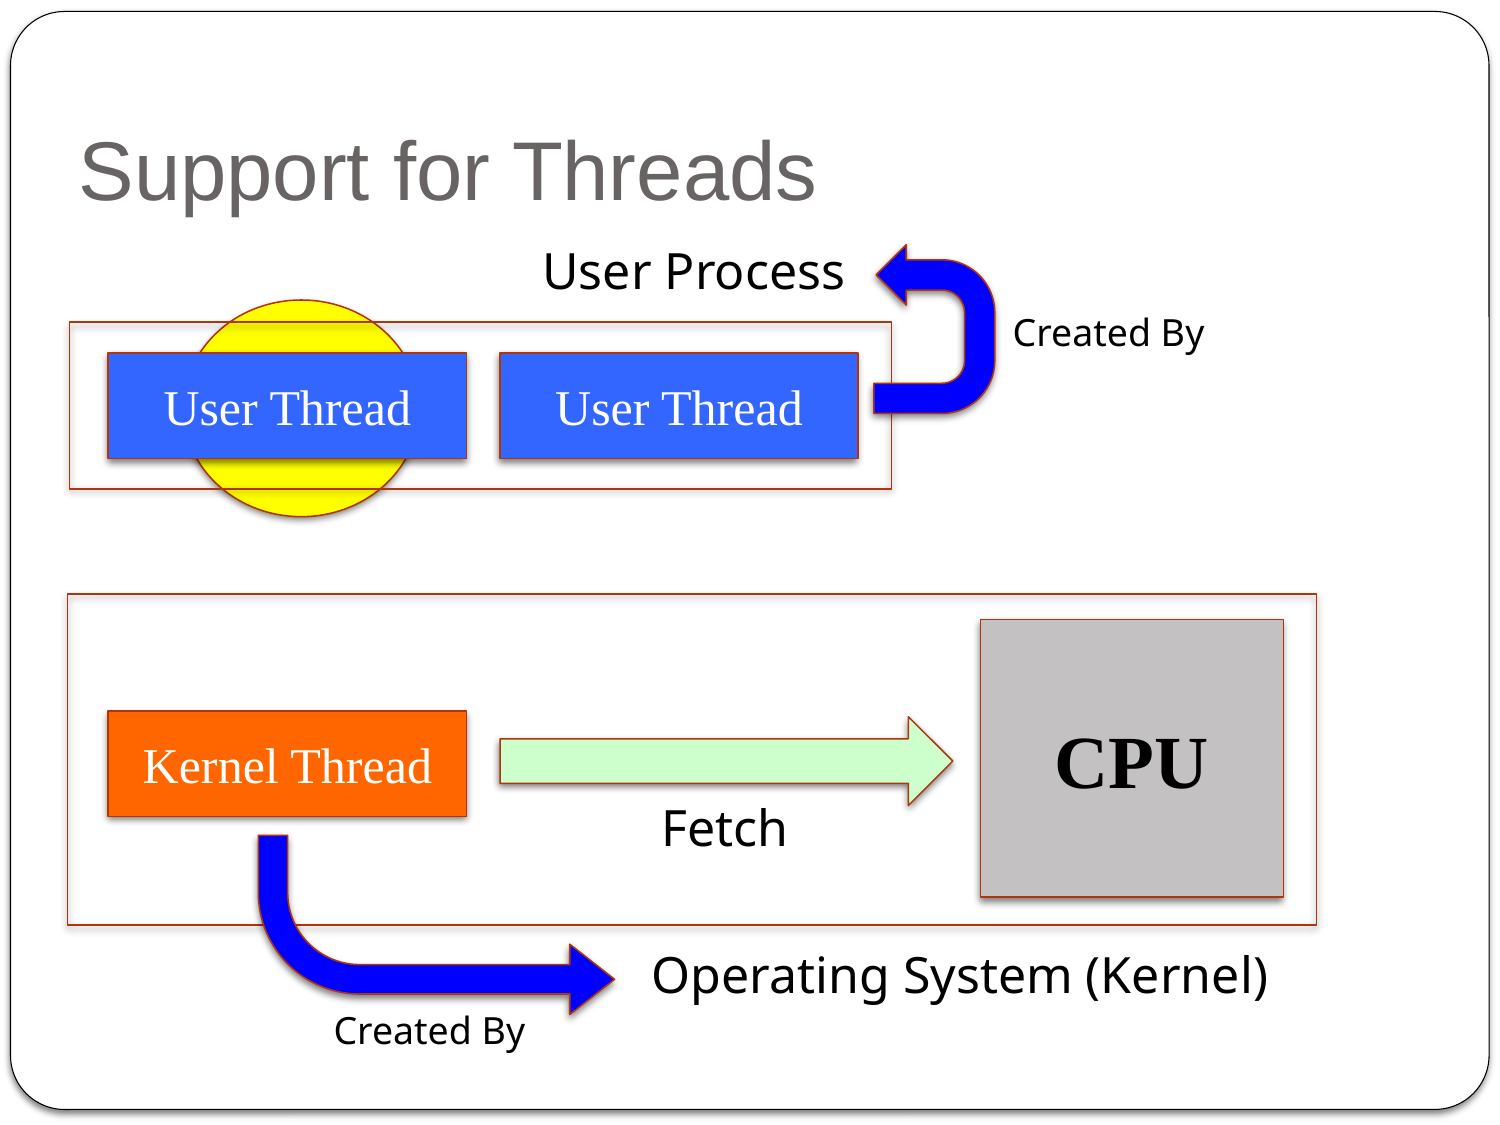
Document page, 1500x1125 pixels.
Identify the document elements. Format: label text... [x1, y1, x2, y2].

text_box Created By [999, 302, 1246, 362]
text_box Task [232, 497, 371, 518]
text_box [873, 243, 996, 415]
text_box User Process [527, 231, 861, 307]
text_box [69, 321, 892, 490]
text_box [257, 834, 616, 1016]
title Support for Threads [63, 45, 1425, 233]
text_box Task [231, 299, 372, 320]
text_box [67, 593, 1317, 926]
text_box Created By [318, 999, 567, 1060]
text_box Operating System (Kernel) [608, 936, 1313, 1011]
